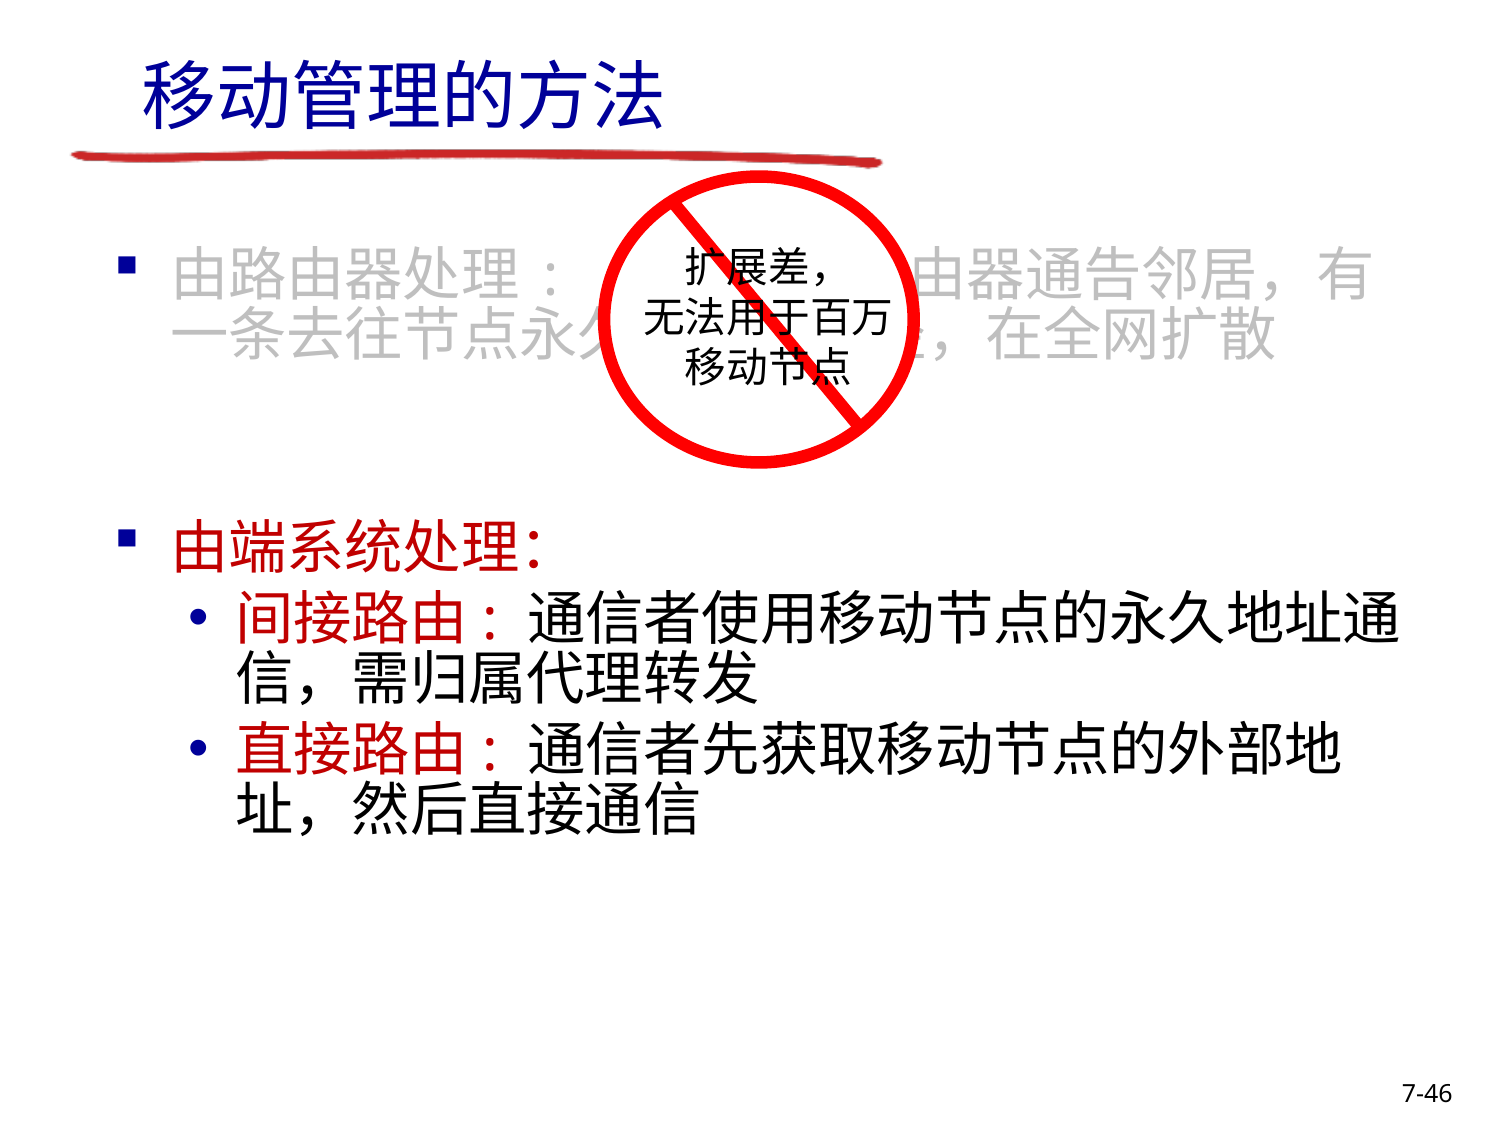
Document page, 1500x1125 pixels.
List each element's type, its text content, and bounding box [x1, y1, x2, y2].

list 由路由器处理: 被访网络路由器通告邻居，有一条去往节点永久地址的路径，在全网扩散 由端系统处理： 间接路由: 通信者使用移动节点的永久地址通信，需归属代理转发 直接路由: 通信者先获取移动节点的外部地址，然后直接通信 [98, 240, 1429, 977]
picture [66, 145, 893, 175]
slide_number 7-46 [1387, 1069, 1500, 1115]
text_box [581, 176, 955, 463]
title 移动管理的方法 [126, 0, 1402, 188]
